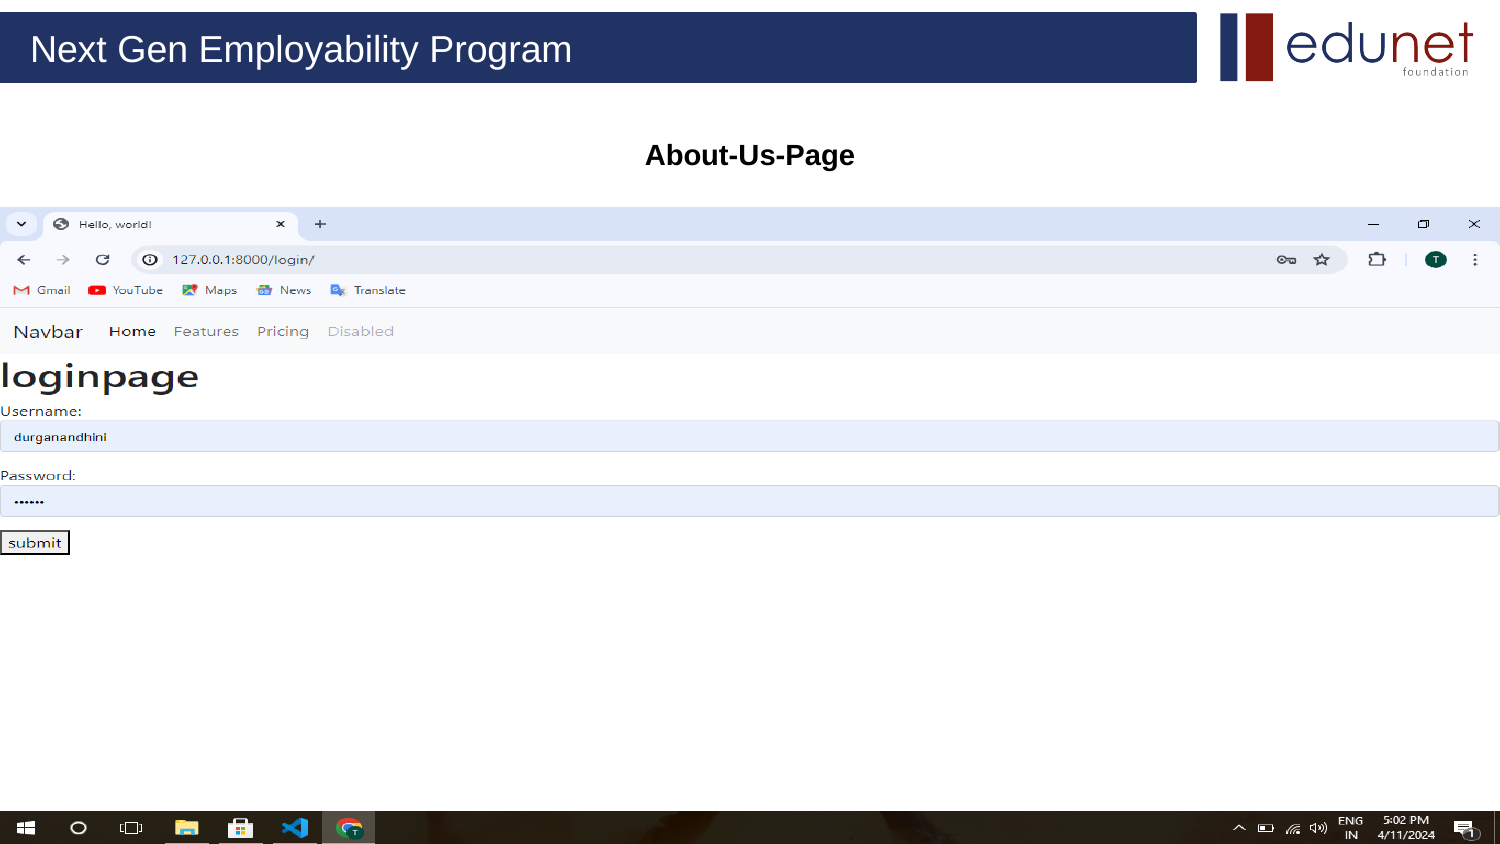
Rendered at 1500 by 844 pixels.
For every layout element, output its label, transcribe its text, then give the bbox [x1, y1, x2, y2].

picture [1279, 14, 1482, 83]
title About-Us-Page [103, 98, 1397, 206]
picture [0, 207, 1500, 844]
